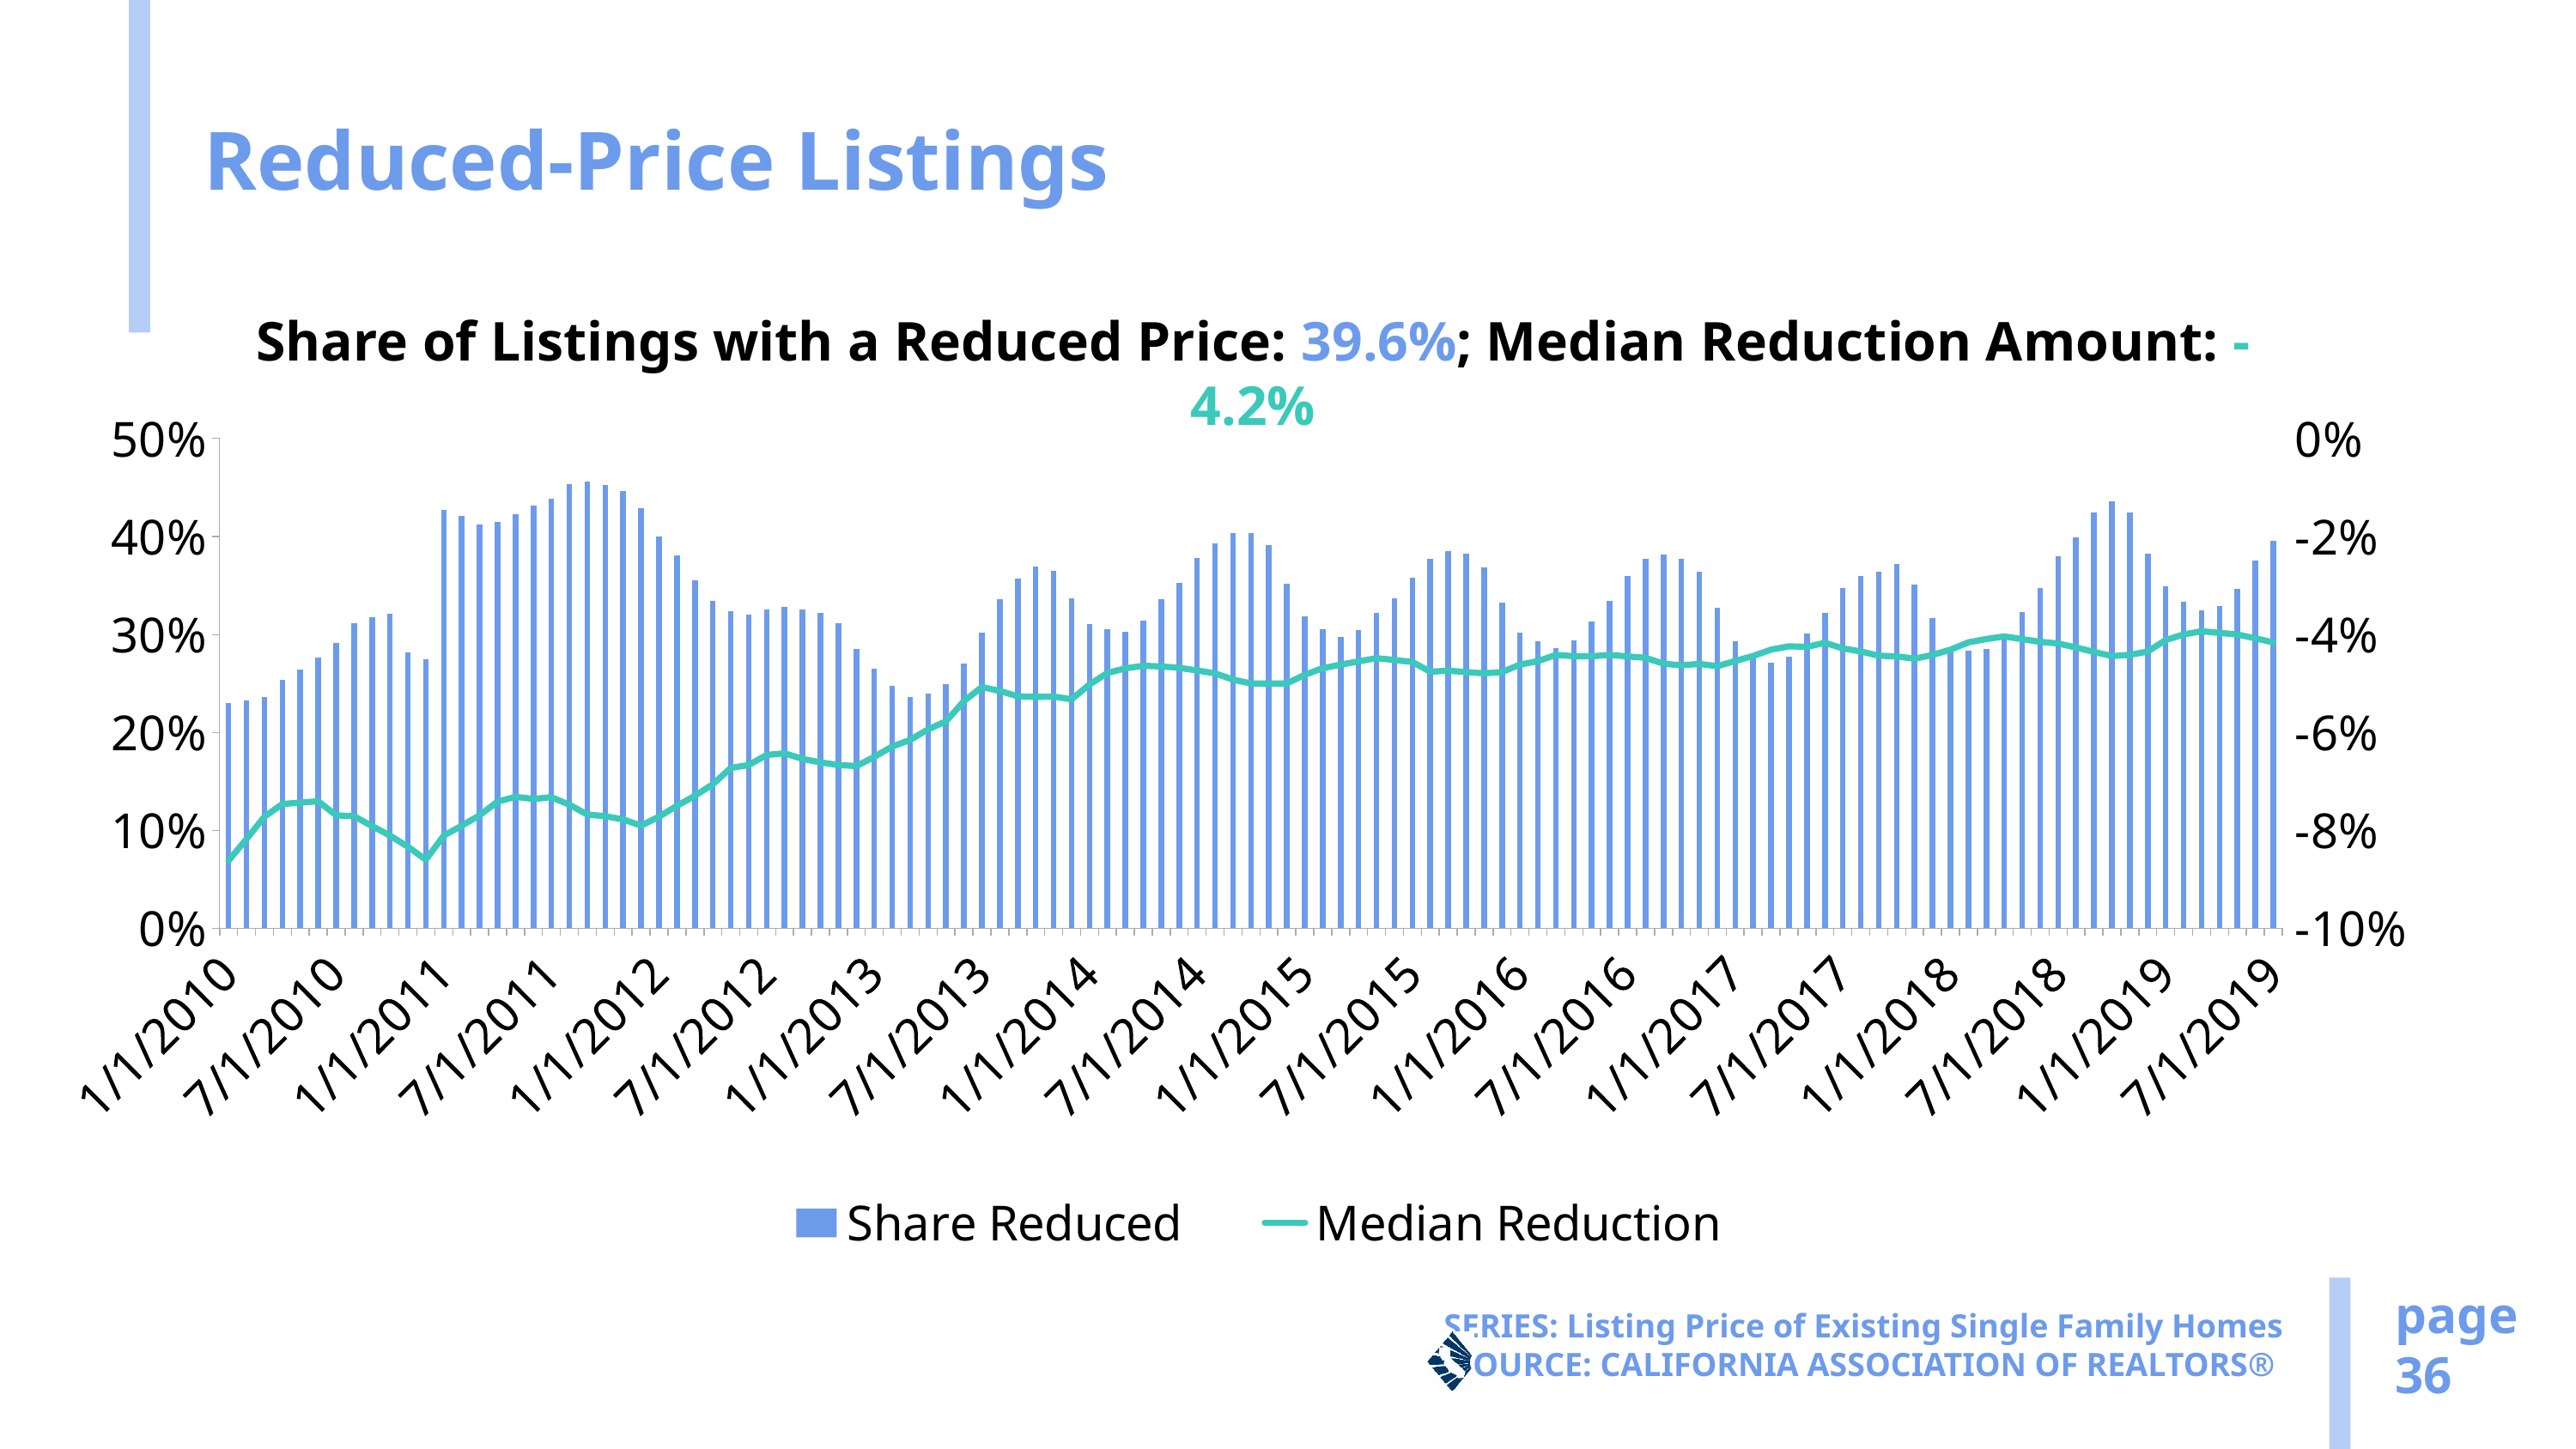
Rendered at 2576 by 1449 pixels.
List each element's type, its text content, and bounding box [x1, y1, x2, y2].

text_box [1394, 1299, 2297, 1391]
slide_number page 36 [2383, 1277, 2576, 1412]
list Share of Listings with a Reduced Price: 39.6%; Median Reduction Amount: -4.2% [191, 300, 2315, 378]
chart [61, 401, 2445, 1276]
title Reduced-Price Listings [191, 113, 1356, 215]
